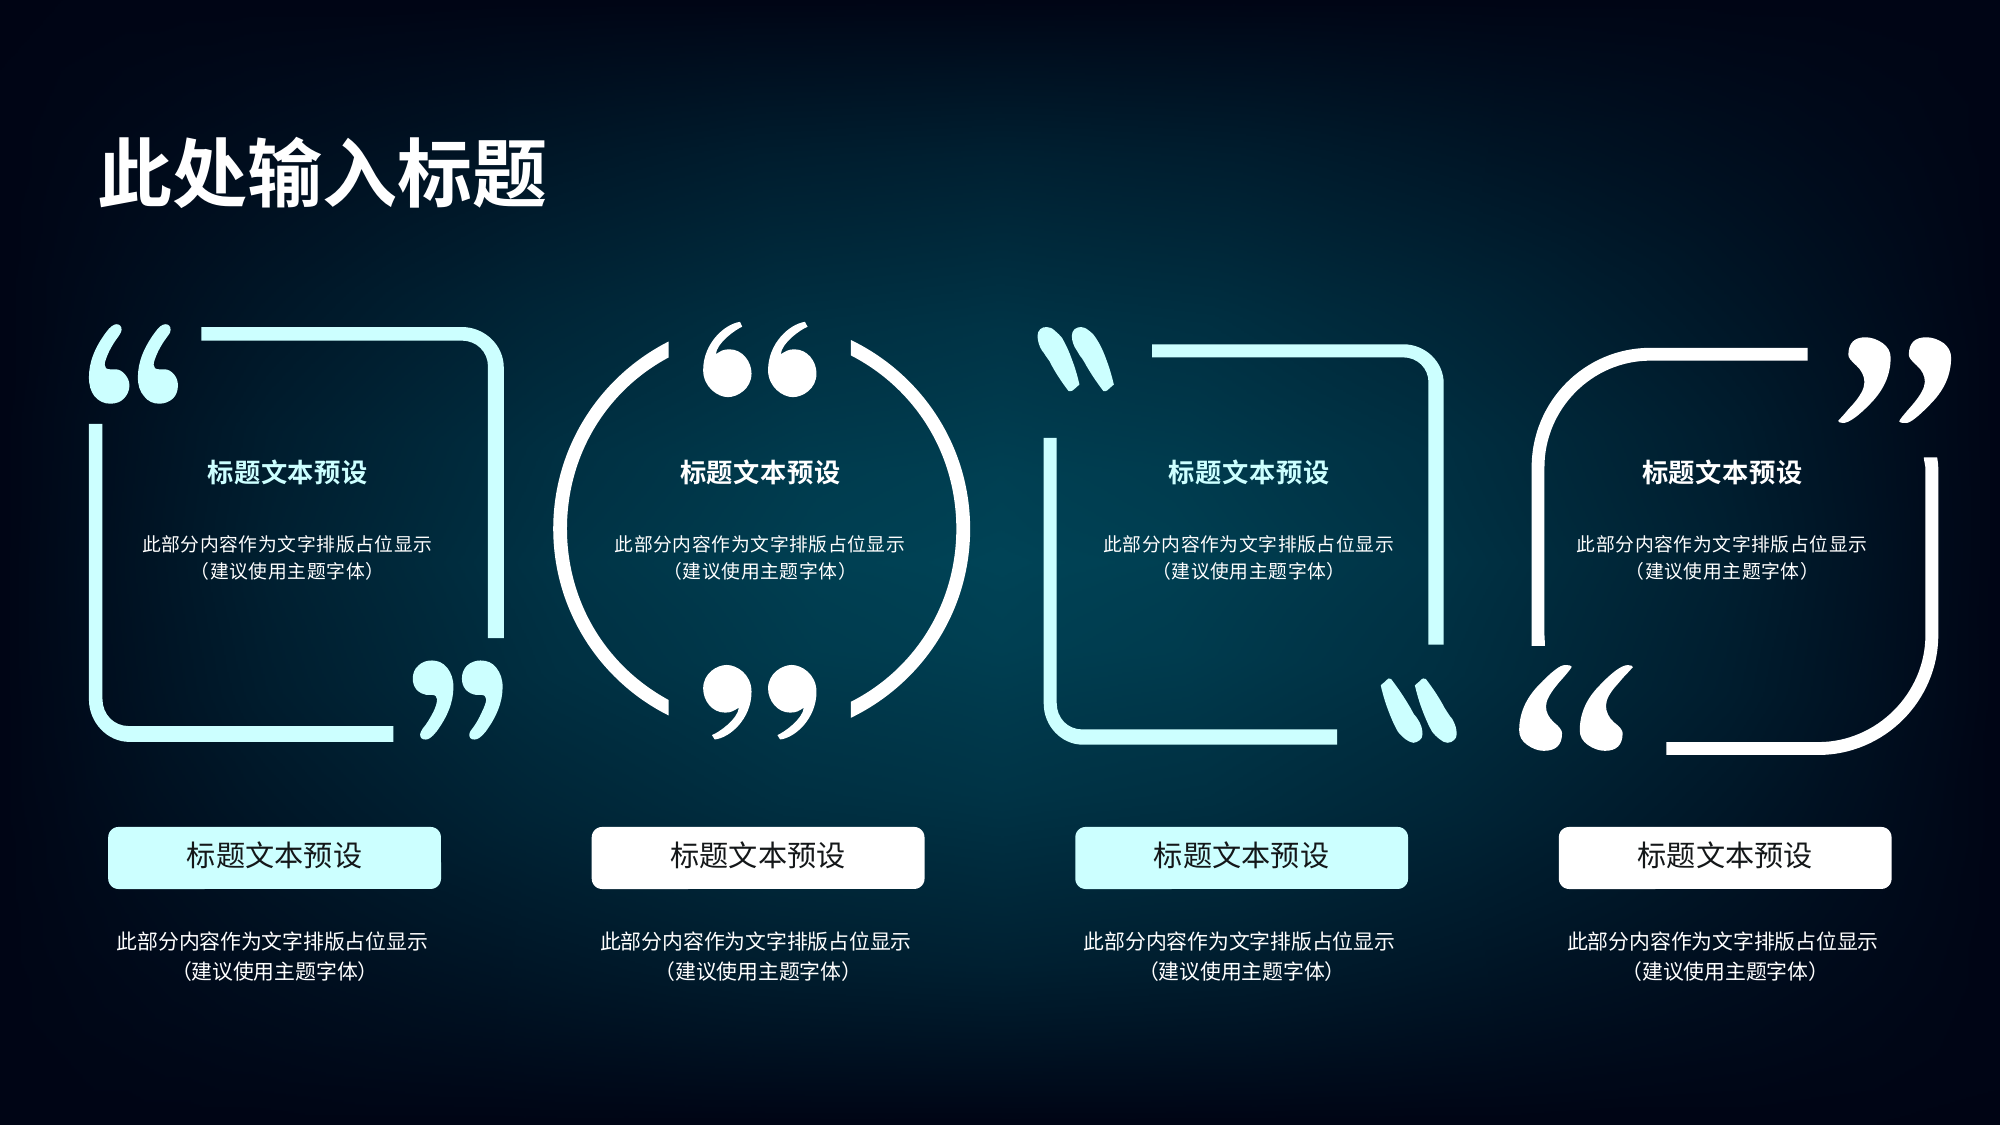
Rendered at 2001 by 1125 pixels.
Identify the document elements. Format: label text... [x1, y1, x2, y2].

text_box 此处输入标题 [82, 101, 799, 321]
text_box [34, 321, 1966, 1006]
picture [0, 0, 2000, 1125]
